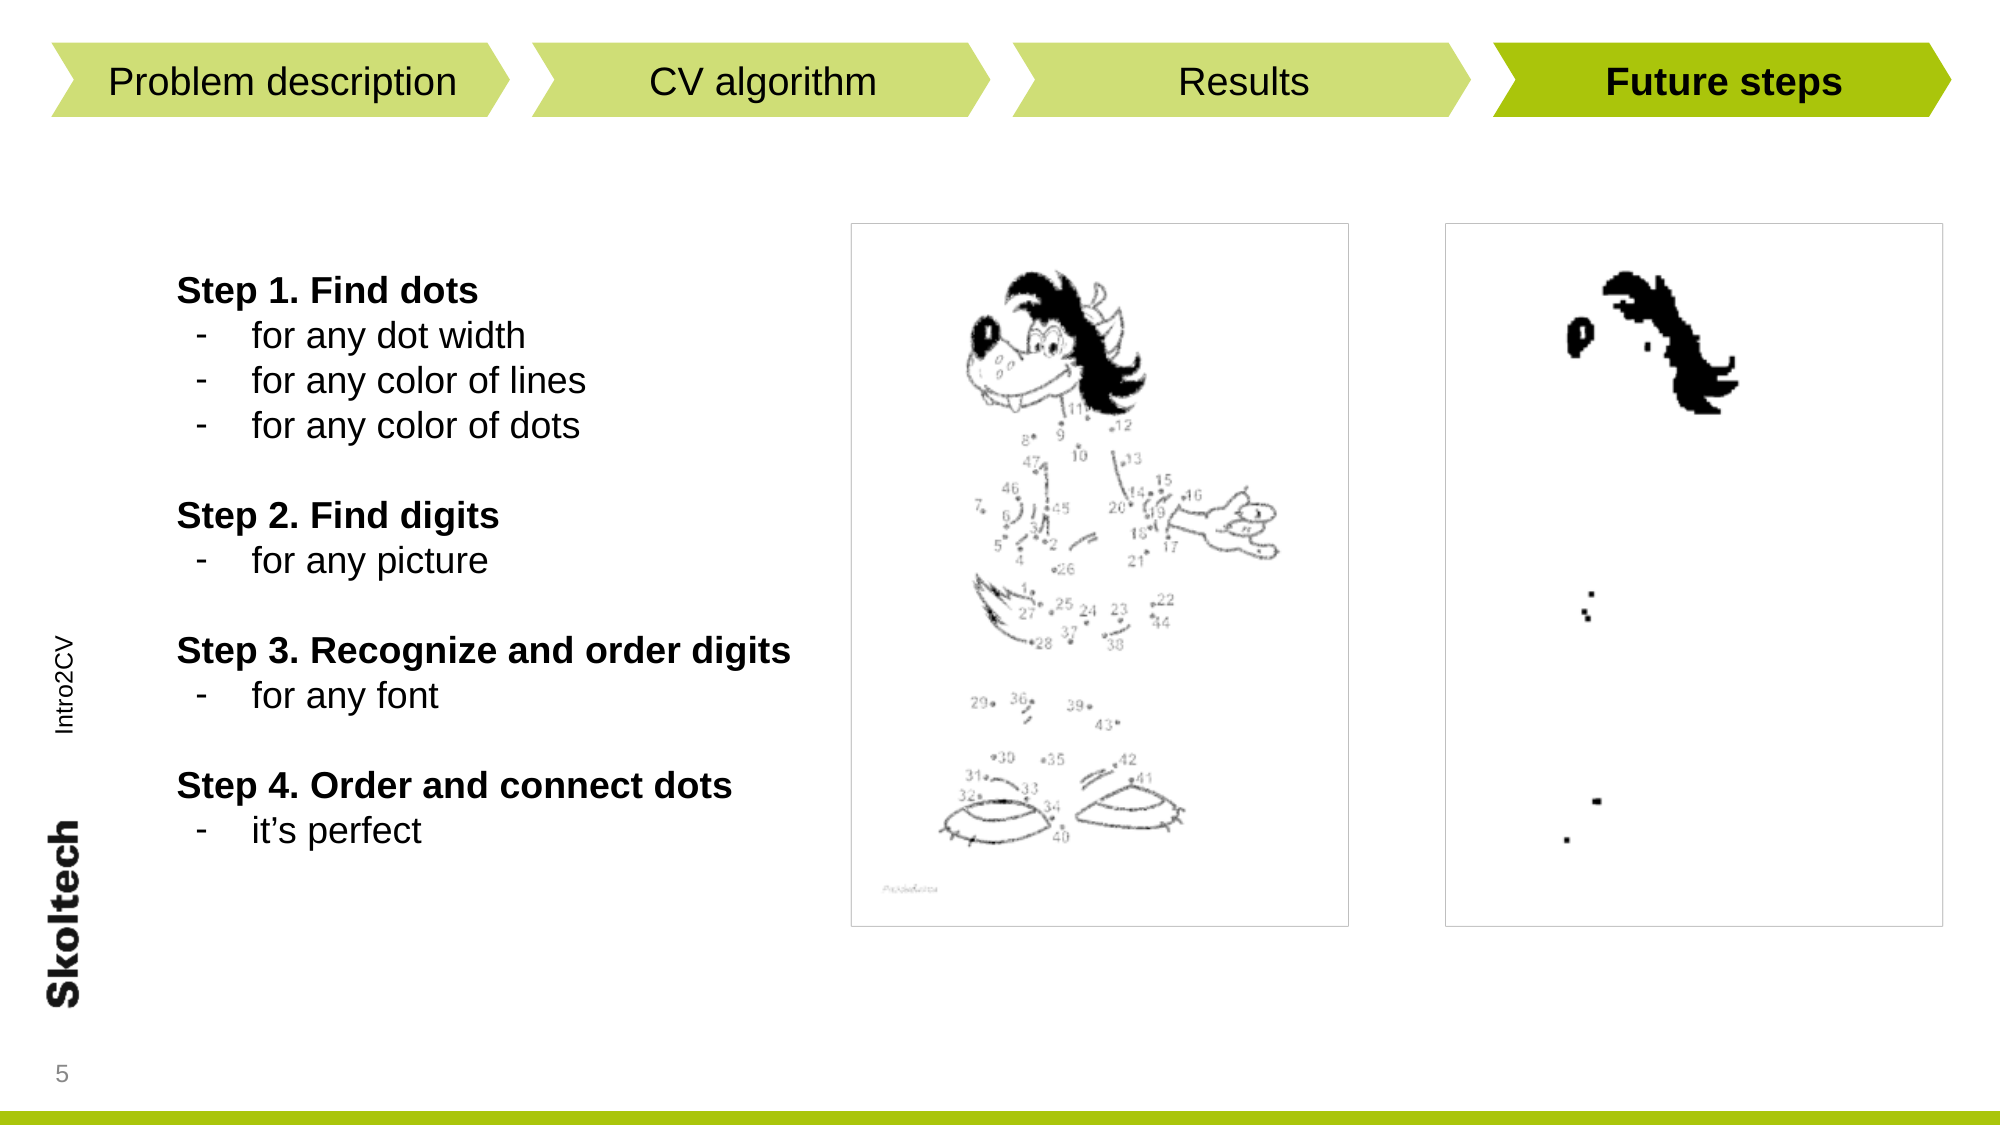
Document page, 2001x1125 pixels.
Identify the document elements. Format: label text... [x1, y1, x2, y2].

text_box CV algorithm [531, 42, 991, 117]
text_box Future steps [1493, 42, 1952, 117]
slide_number ‹#› [20, 1042, 105, 1103]
text_box Problem description [51, 42, 510, 117]
text_box Results [1012, 42, 1472, 117]
footer Intro2CV [32, 59, 93, 751]
picture [828, 202, 1966, 950]
list Step 1. Find dots for any dot width for any color of lines for any color of dots Step 2. Find digits for any picture Step 3. Recognize and order digits for any font Step 4. Order and connect dots it’s perfect [161, 258, 823, 894]
picture [46, 816, 79, 1013]
